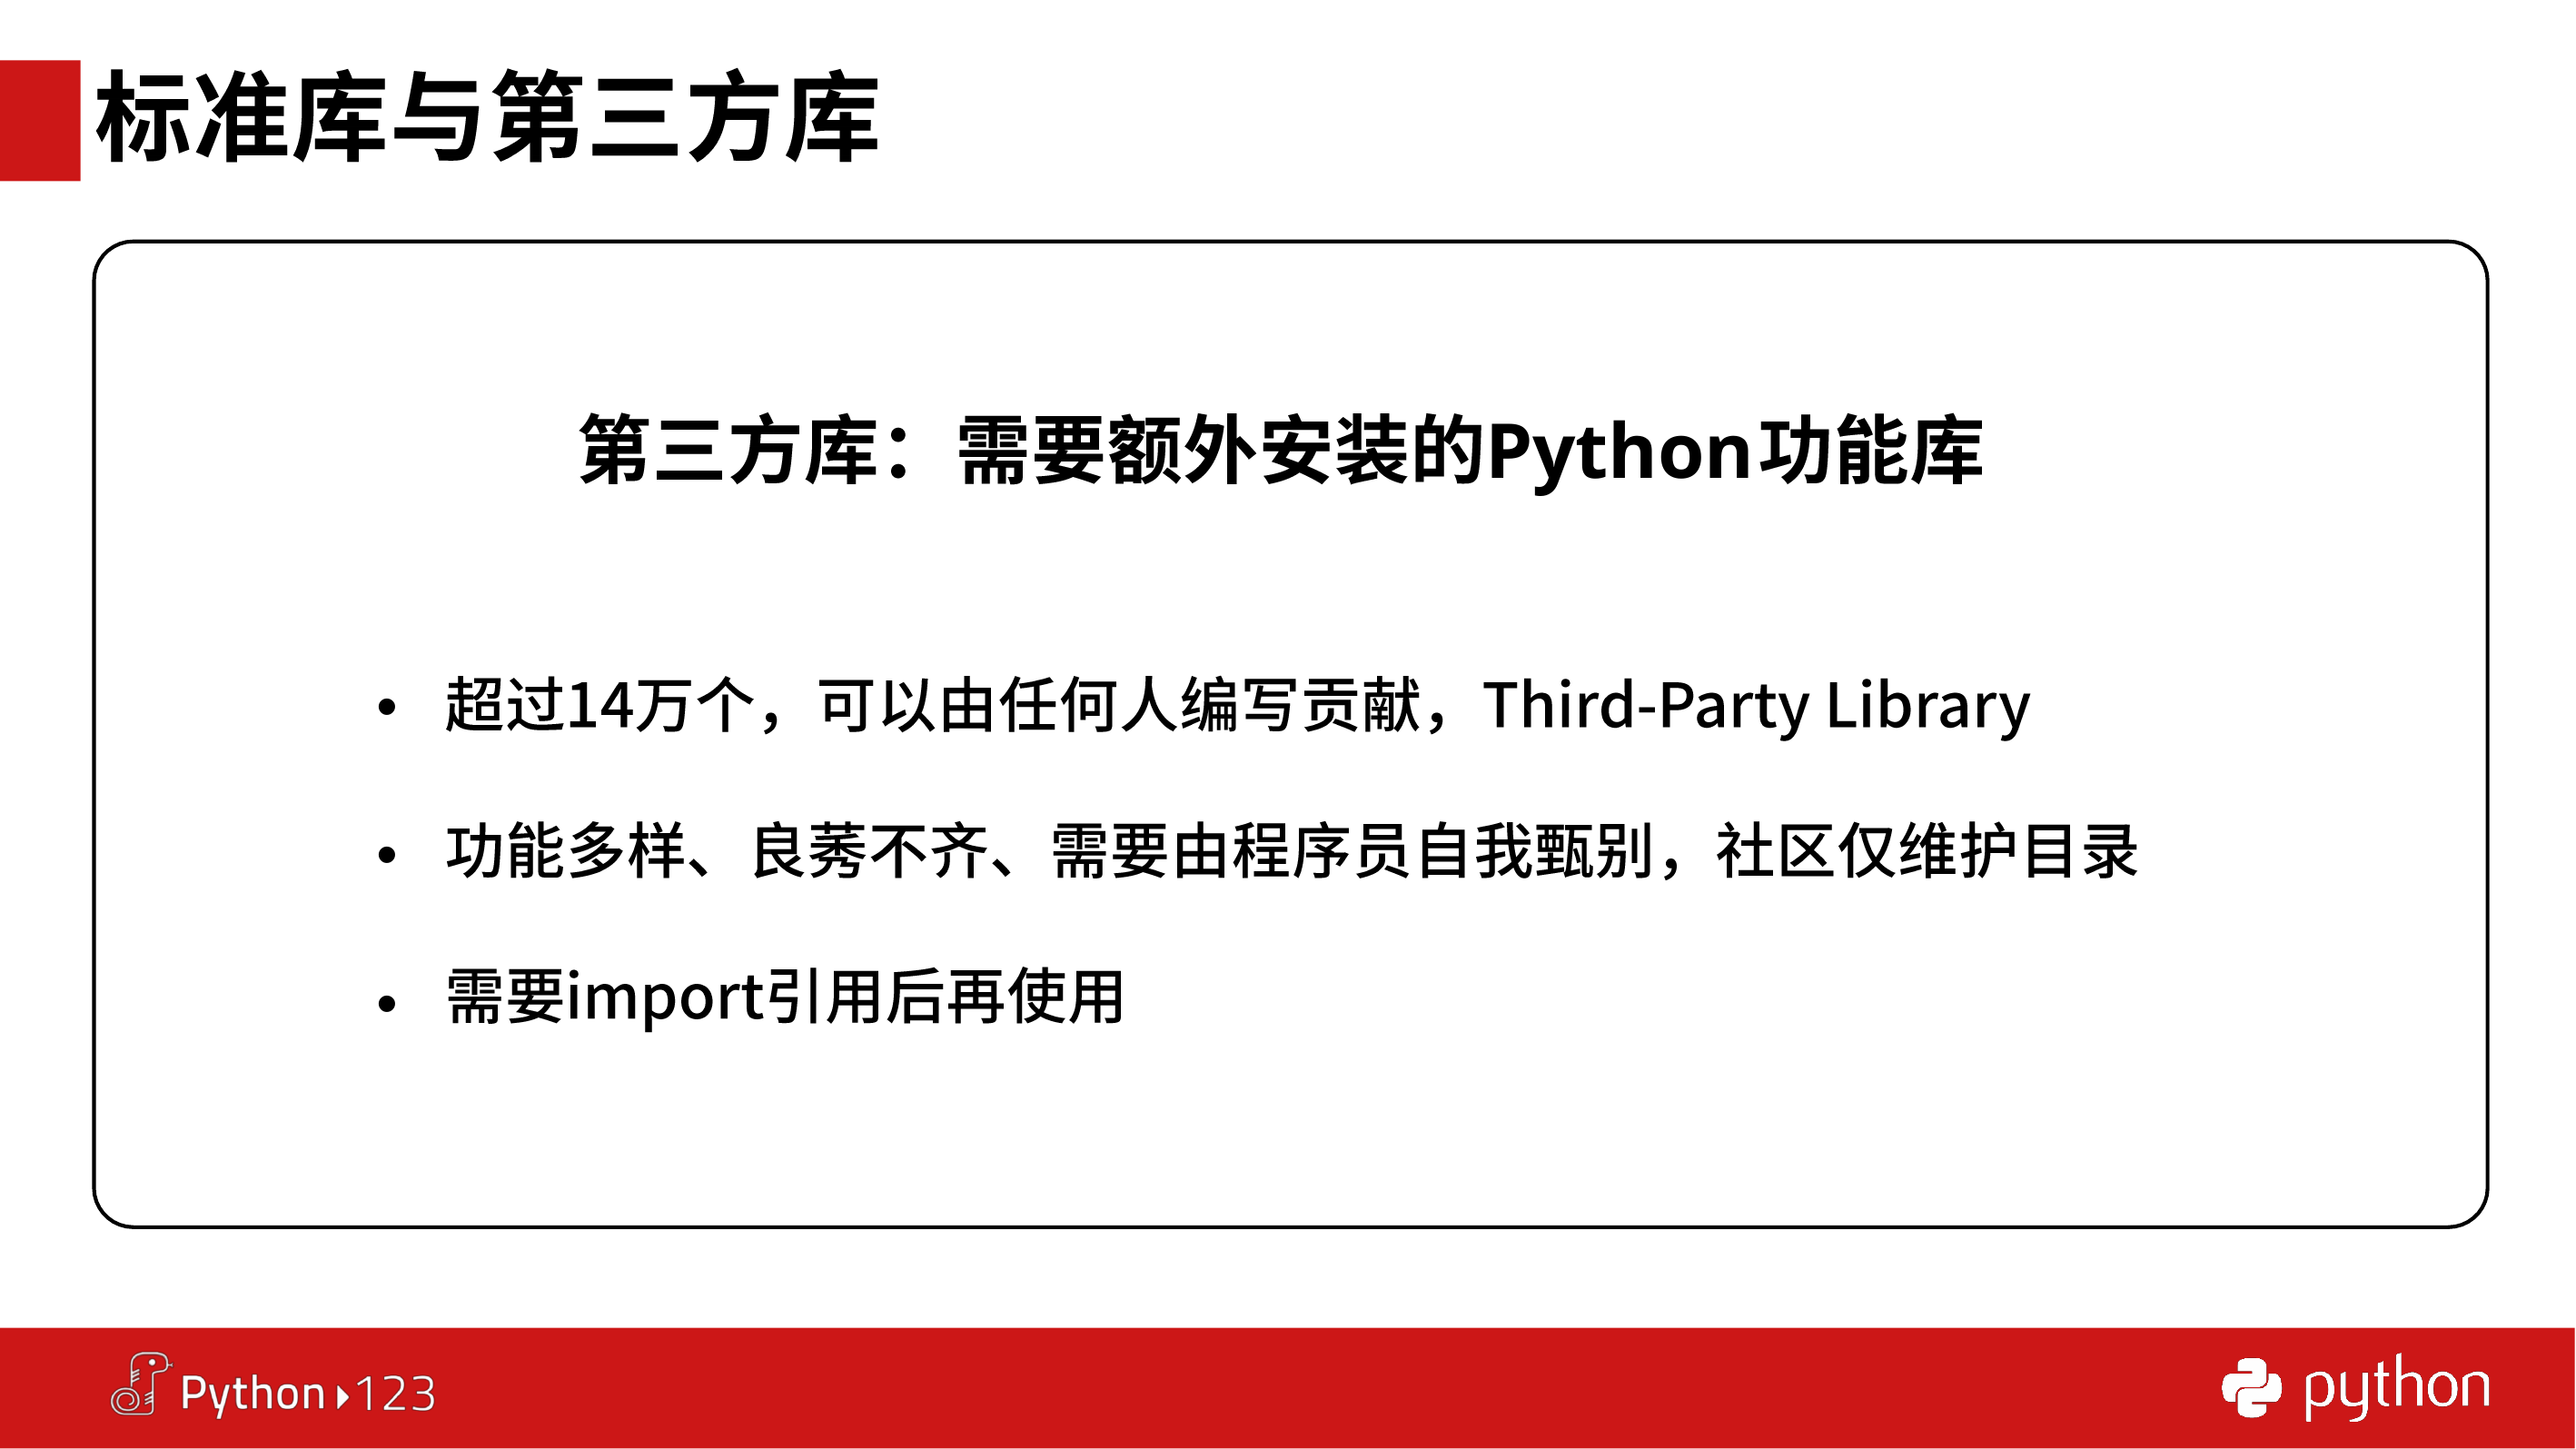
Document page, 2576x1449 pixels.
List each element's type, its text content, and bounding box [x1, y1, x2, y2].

text_box • • • [374, 664, 400, 1037]
text_box [1758, 392, 2061, 502]
text_box [1657, 660, 1824, 747]
text_box [1049, 806, 1655, 892]
text_box [989, 806, 1049, 892]
picture [2300, 1347, 2494, 1422]
text_box [686, 806, 747, 892]
text_box [634, 660, 755, 747]
text_box [444, 950, 565, 1037]
text_box [1636, 660, 1657, 747]
text_box [816, 660, 1421, 747]
text_box [1655, 806, 1715, 892]
text_box [444, 660, 565, 747]
text_box [1824, 660, 2061, 747]
text_box [576, 392, 1561, 502]
text_box [764, 950, 1188, 1037]
text_box [1421, 660, 1481, 747]
text_box [1715, 806, 2201, 892]
title Python [1483, 400, 1760, 644]
text_box [444, 806, 686, 892]
text_box [565, 950, 764, 1037]
text_box [94, 241, 2488, 1227]
text_box [94, 41, 980, 184]
text_box [1481, 660, 1636, 747]
picture [100, 1328, 449, 1426]
text_box [565, 660, 634, 747]
text_box [747, 806, 989, 892]
text_box [755, 660, 816, 747]
picture [2219, 1354, 2287, 1422]
